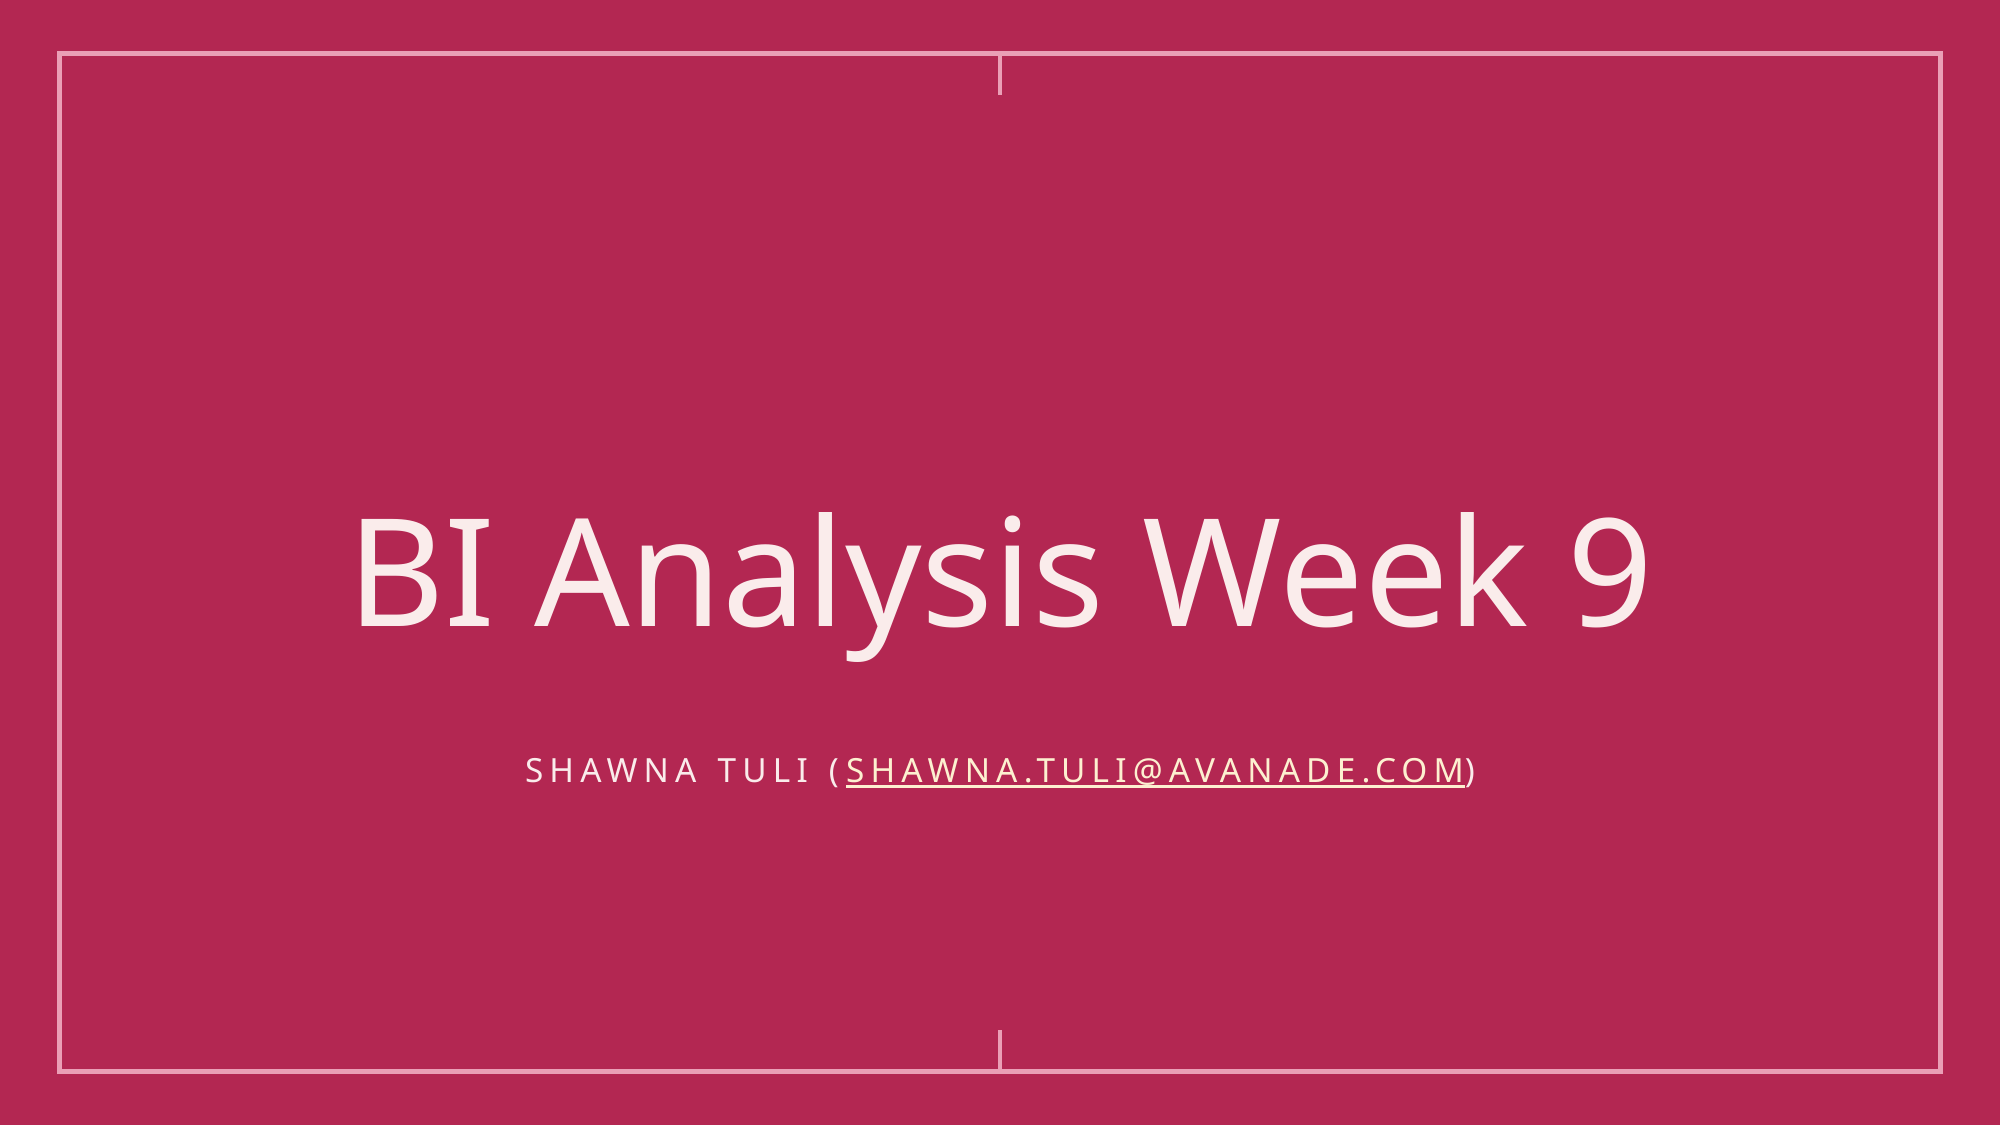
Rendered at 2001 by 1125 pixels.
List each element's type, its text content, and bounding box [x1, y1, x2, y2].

title BI Analysis Week 9 [142, 131, 1859, 666]
list Shawna Tuli (Shawna.tuli@avanade.com) [505, 742, 1495, 893]
